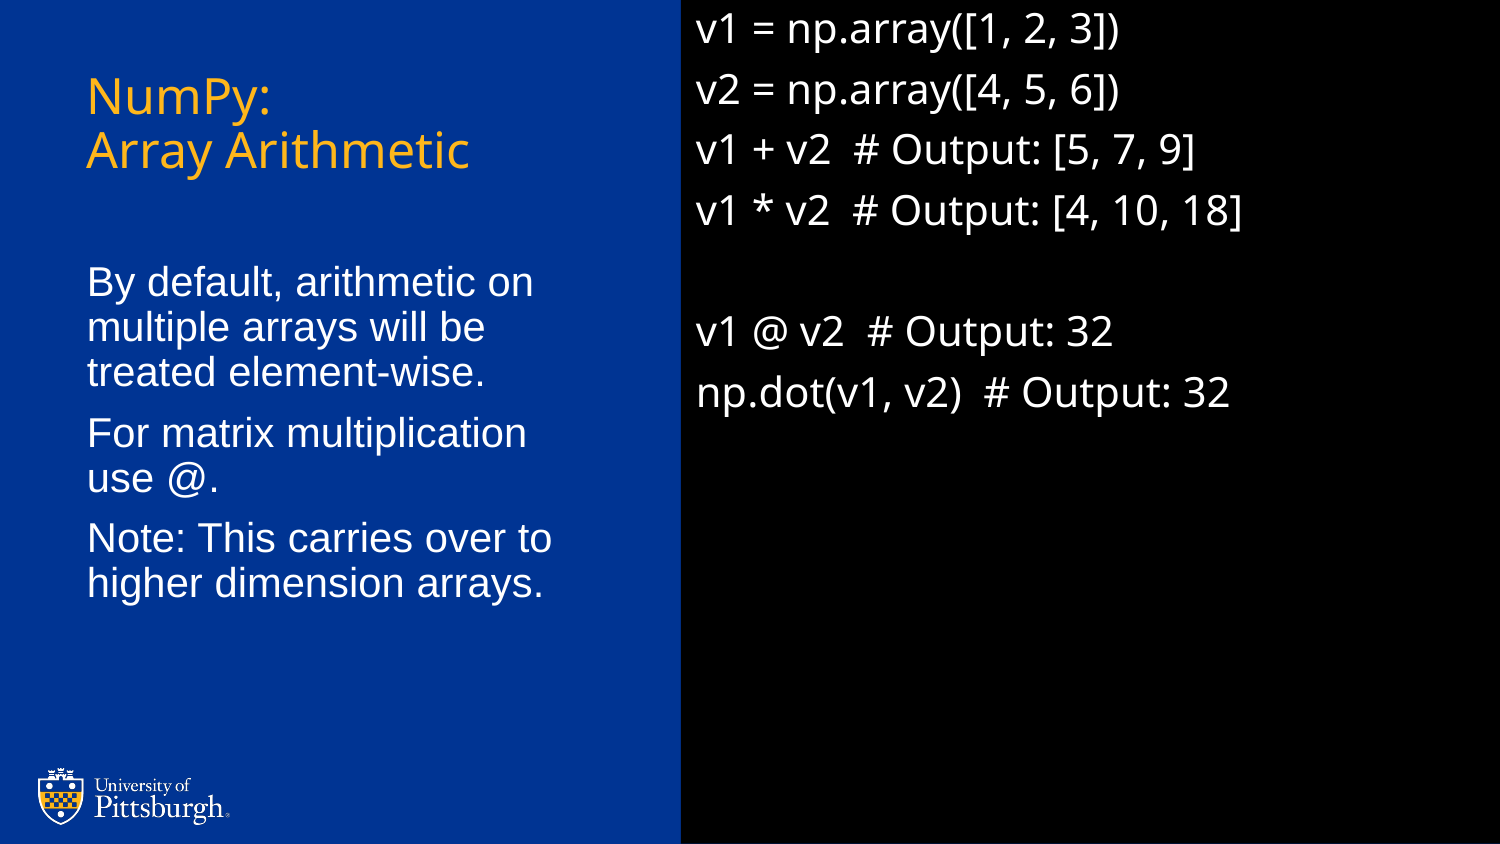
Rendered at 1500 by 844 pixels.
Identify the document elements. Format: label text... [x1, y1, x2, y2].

picture [38, 768, 230, 825]
list v1 = np.array([1, 2, 3]) v2 = np.array([4, 5, 6]) v1 + v2 # Output: [5, 7, 9] v1 * v2 # Output: [4, 10, 18] v1 @ v2 # Output: 32 np.dot(v1, v2) # Output: 32 [680, 0, 1500, 844]
title NumPy: Array Arithmetic [71, 63, 620, 254]
list By default, arithmetic on multiple arrays will be treated element-wise. For matrix multiplication use @. Note: This carries over to higher dimension arrays. [71, 254, 620, 723]
